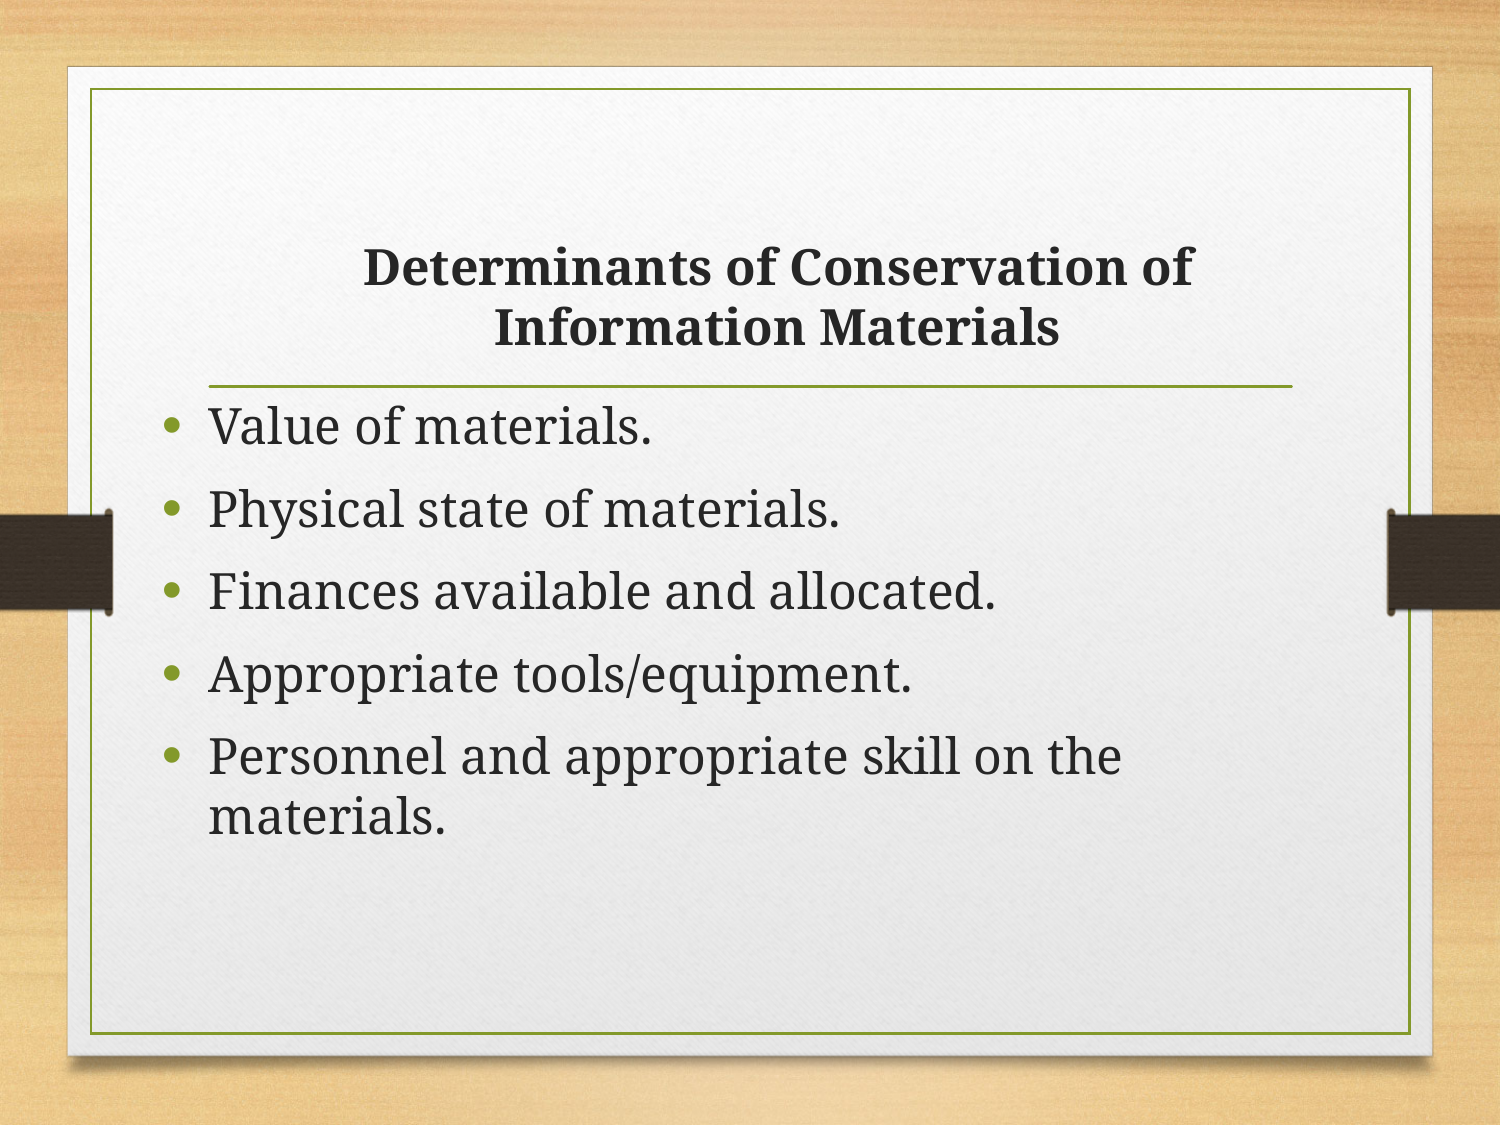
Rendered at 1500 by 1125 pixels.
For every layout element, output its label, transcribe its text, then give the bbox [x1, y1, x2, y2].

list Value of materials. Physical state of materials. Finances available and allocated. Appropriate tools/equipment. Personnel and appropriate skill on the materials. [146, 387, 1375, 1013]
title Determinants of Conservation of Information Materials [237, 207, 1319, 383]
picture [0, 0, 1500, 1125]
